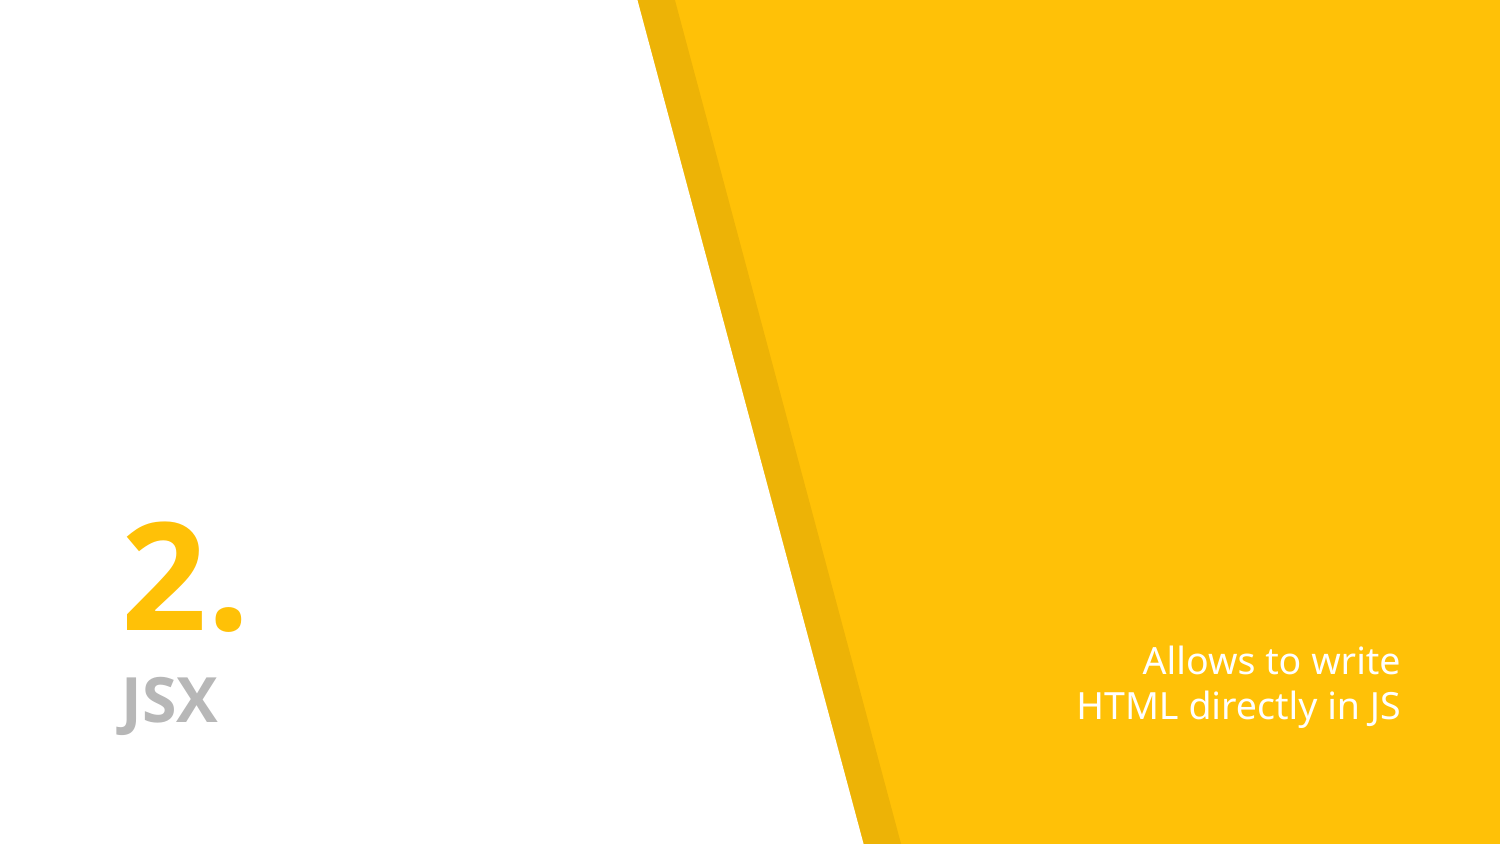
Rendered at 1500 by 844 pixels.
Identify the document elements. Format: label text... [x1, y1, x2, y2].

title 2. JSX [106, 259, 685, 751]
subtitle Allows to write HTML directly in JS [1037, 573, 1416, 743]
